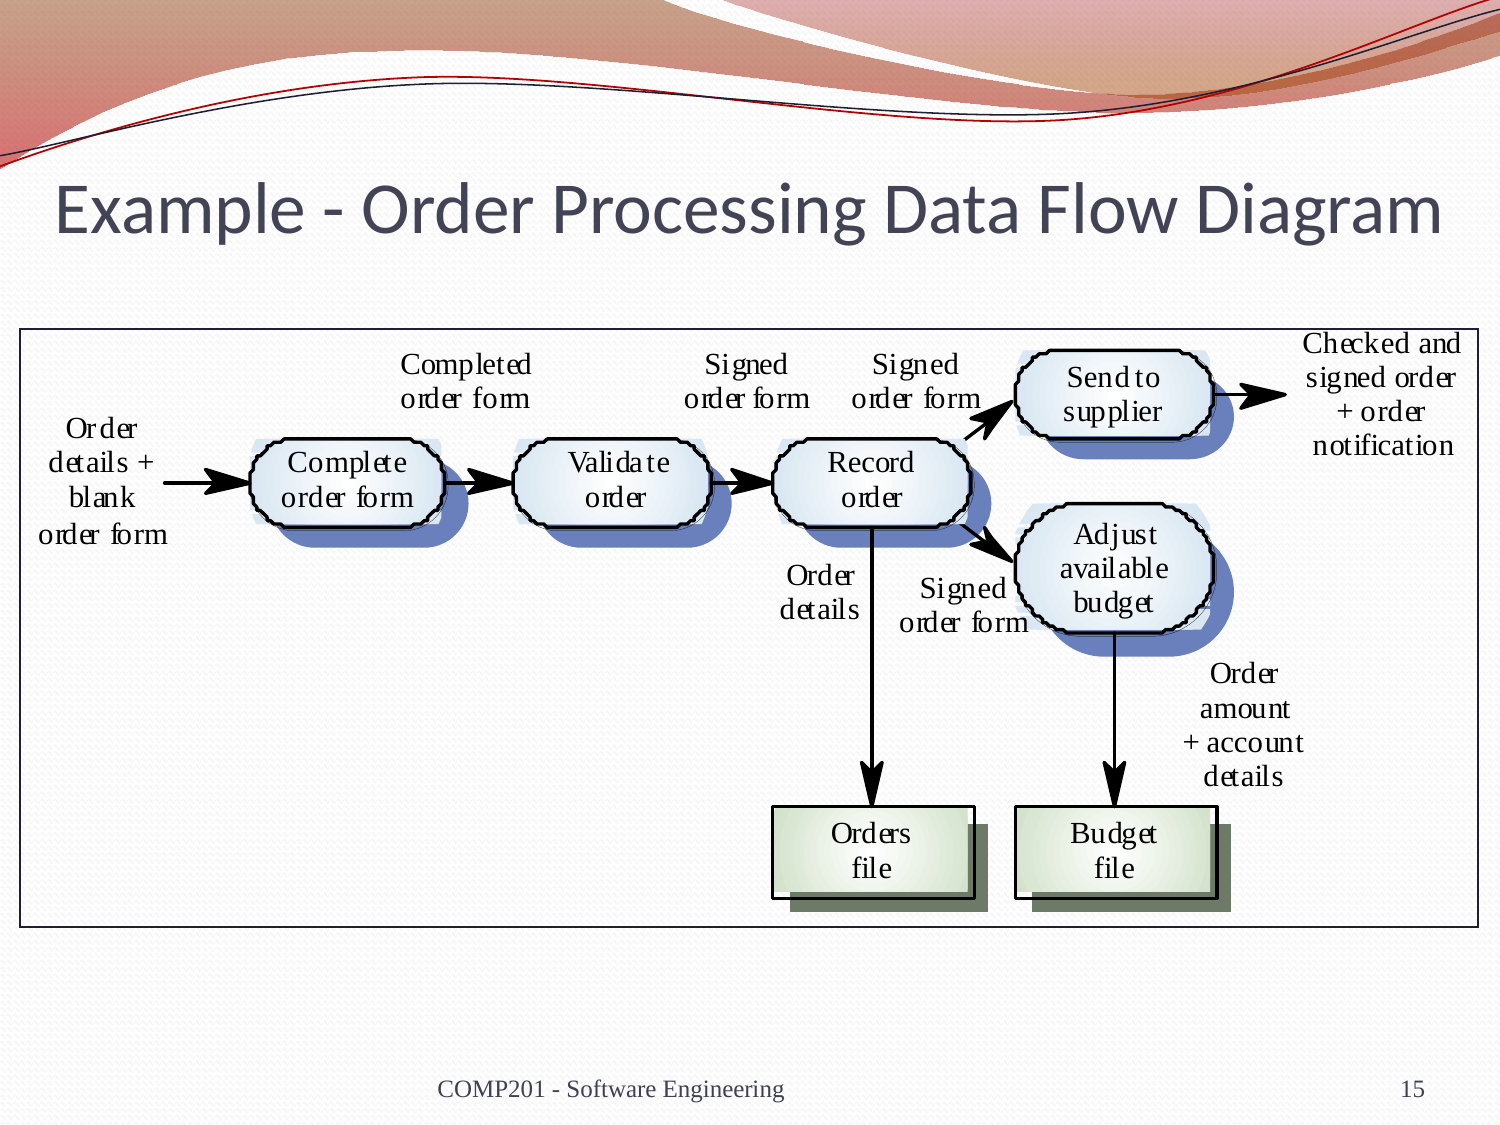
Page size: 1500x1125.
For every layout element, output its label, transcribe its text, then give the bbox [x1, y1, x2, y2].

footer COMP201 - Software Engineering [437, 1042, 988, 1103]
title Example - Order Processing Data Flow Diagram [35, 82, 1465, 248]
picture [20, 329, 1477, 926]
slide_number 15 [1299, 1042, 1425, 1103]
